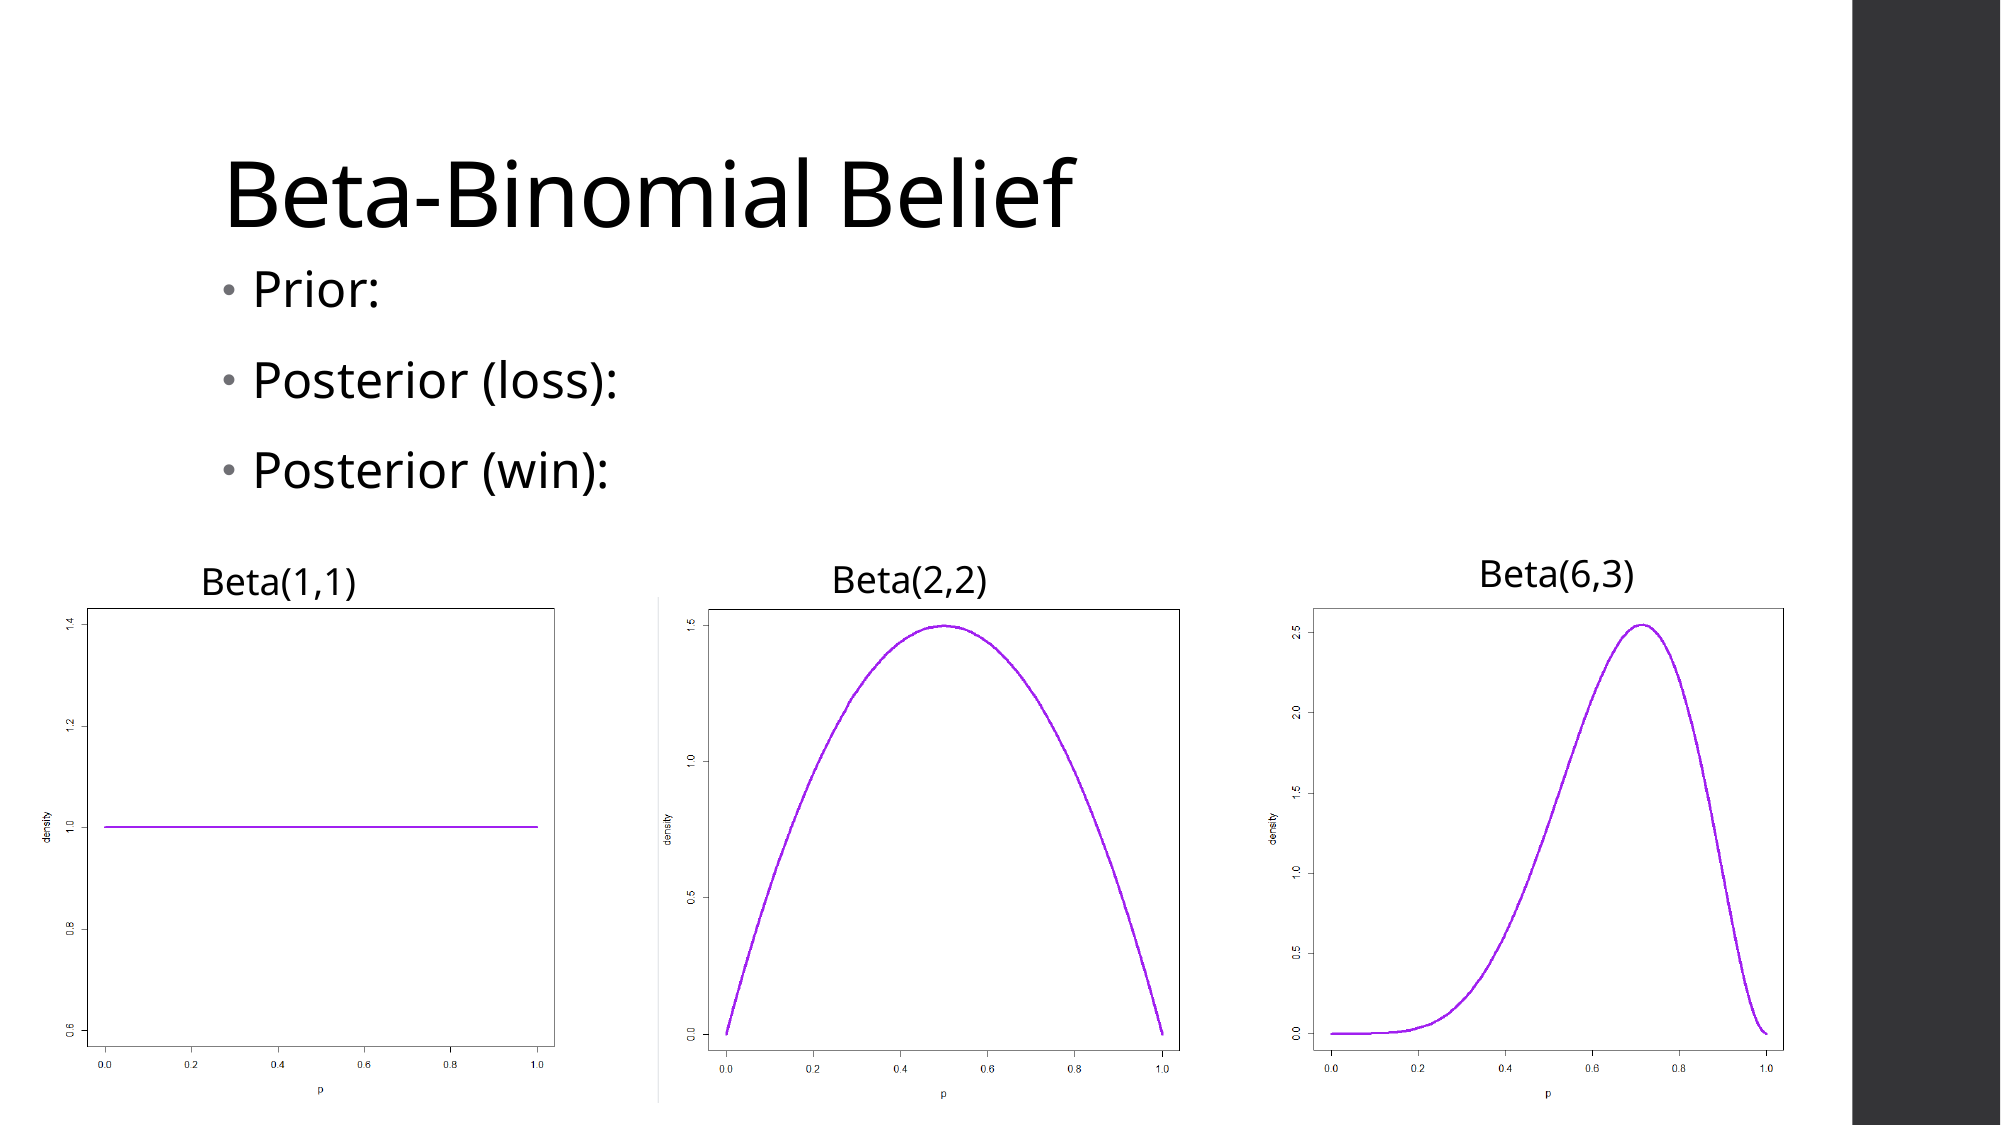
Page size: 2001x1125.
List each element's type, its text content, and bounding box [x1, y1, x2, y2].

text_box Beta(6,3) [1463, 542, 1724, 591]
title Beta-Binomial Belief [206, 37, 1797, 255]
picture [1267, 595, 1794, 1102]
text_box Beta(1,1) [185, 550, 446, 592]
picture [657, 597, 1187, 1103]
picture [42, 596, 566, 1103]
text_box Beta(2,2) [816, 548, 1077, 592]
